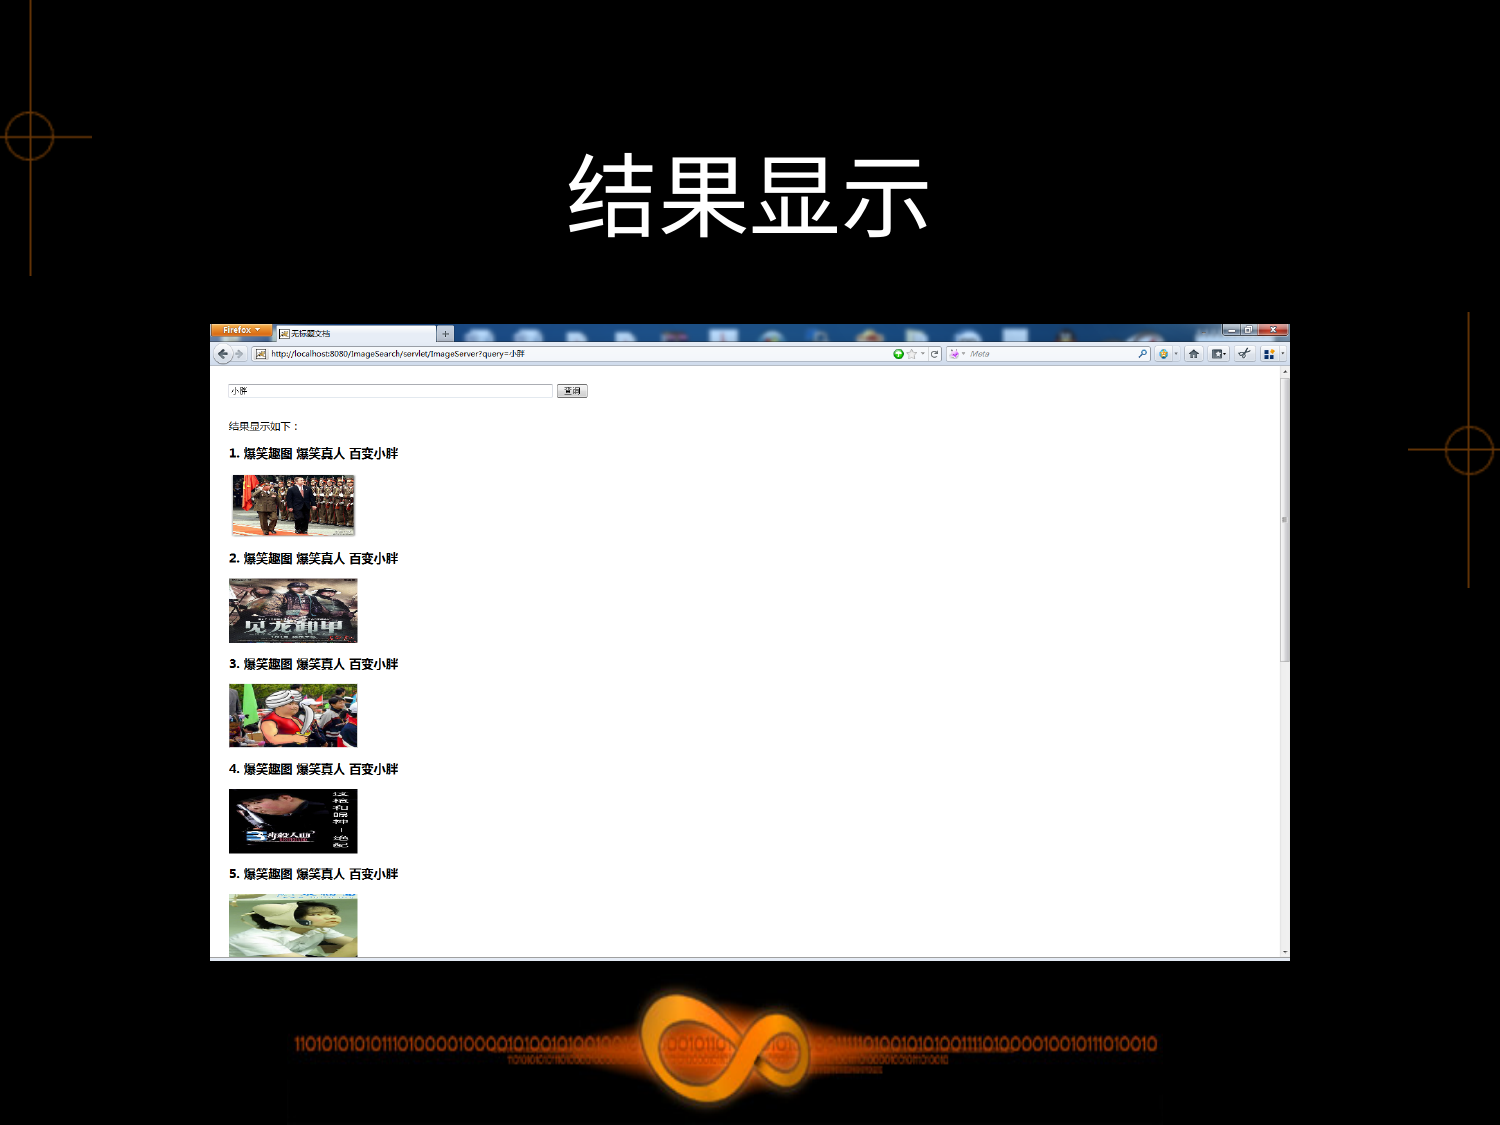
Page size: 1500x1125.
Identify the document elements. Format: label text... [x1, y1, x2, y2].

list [209, 324, 1291, 962]
picture [1408, 312, 1500, 588]
picture [287, 974, 1163, 1125]
title 结果显示 [112, 99, 1388, 288]
picture [0, 0, 92, 276]
